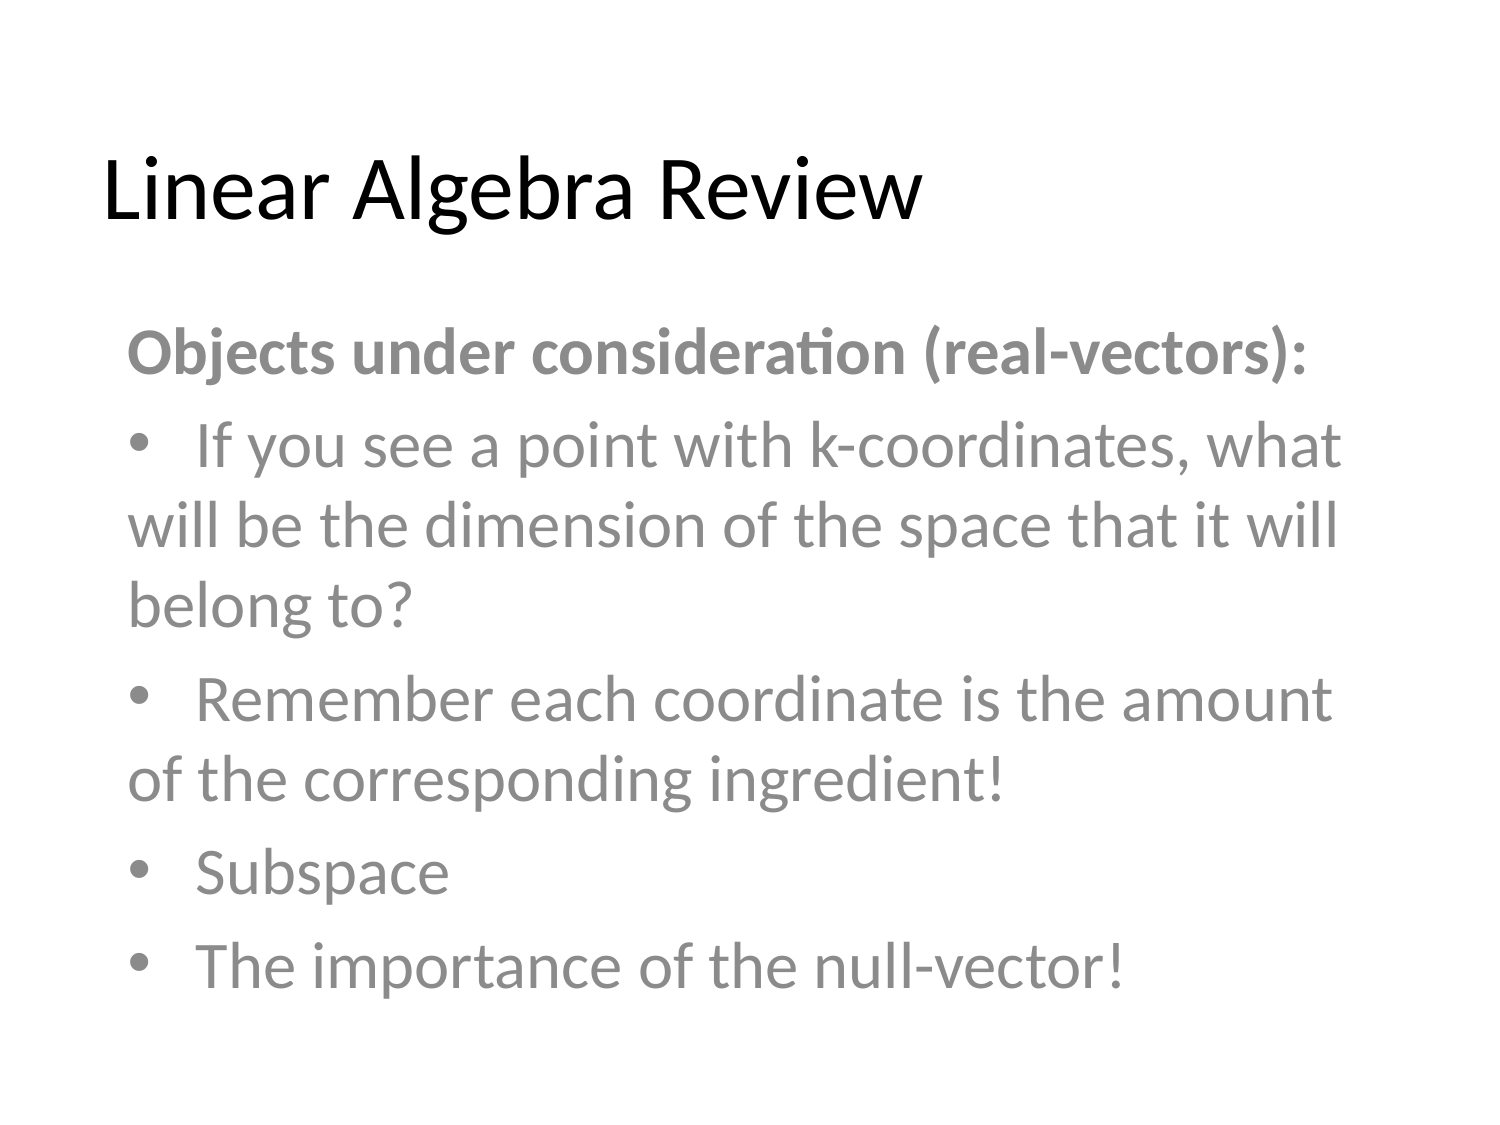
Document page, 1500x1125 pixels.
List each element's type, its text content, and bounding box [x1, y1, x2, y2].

title Linear Algebra Review [87, 62, 1363, 304]
subtitle Objects under consideration (real-vectors): If you see a point with k-coordinates, what will be the dimension of the space that it will belong to? Remember each coordinate is the amount of the corresponding ingredient! Subspace The importance of the null-vector! [112, 299, 1388, 1025]
